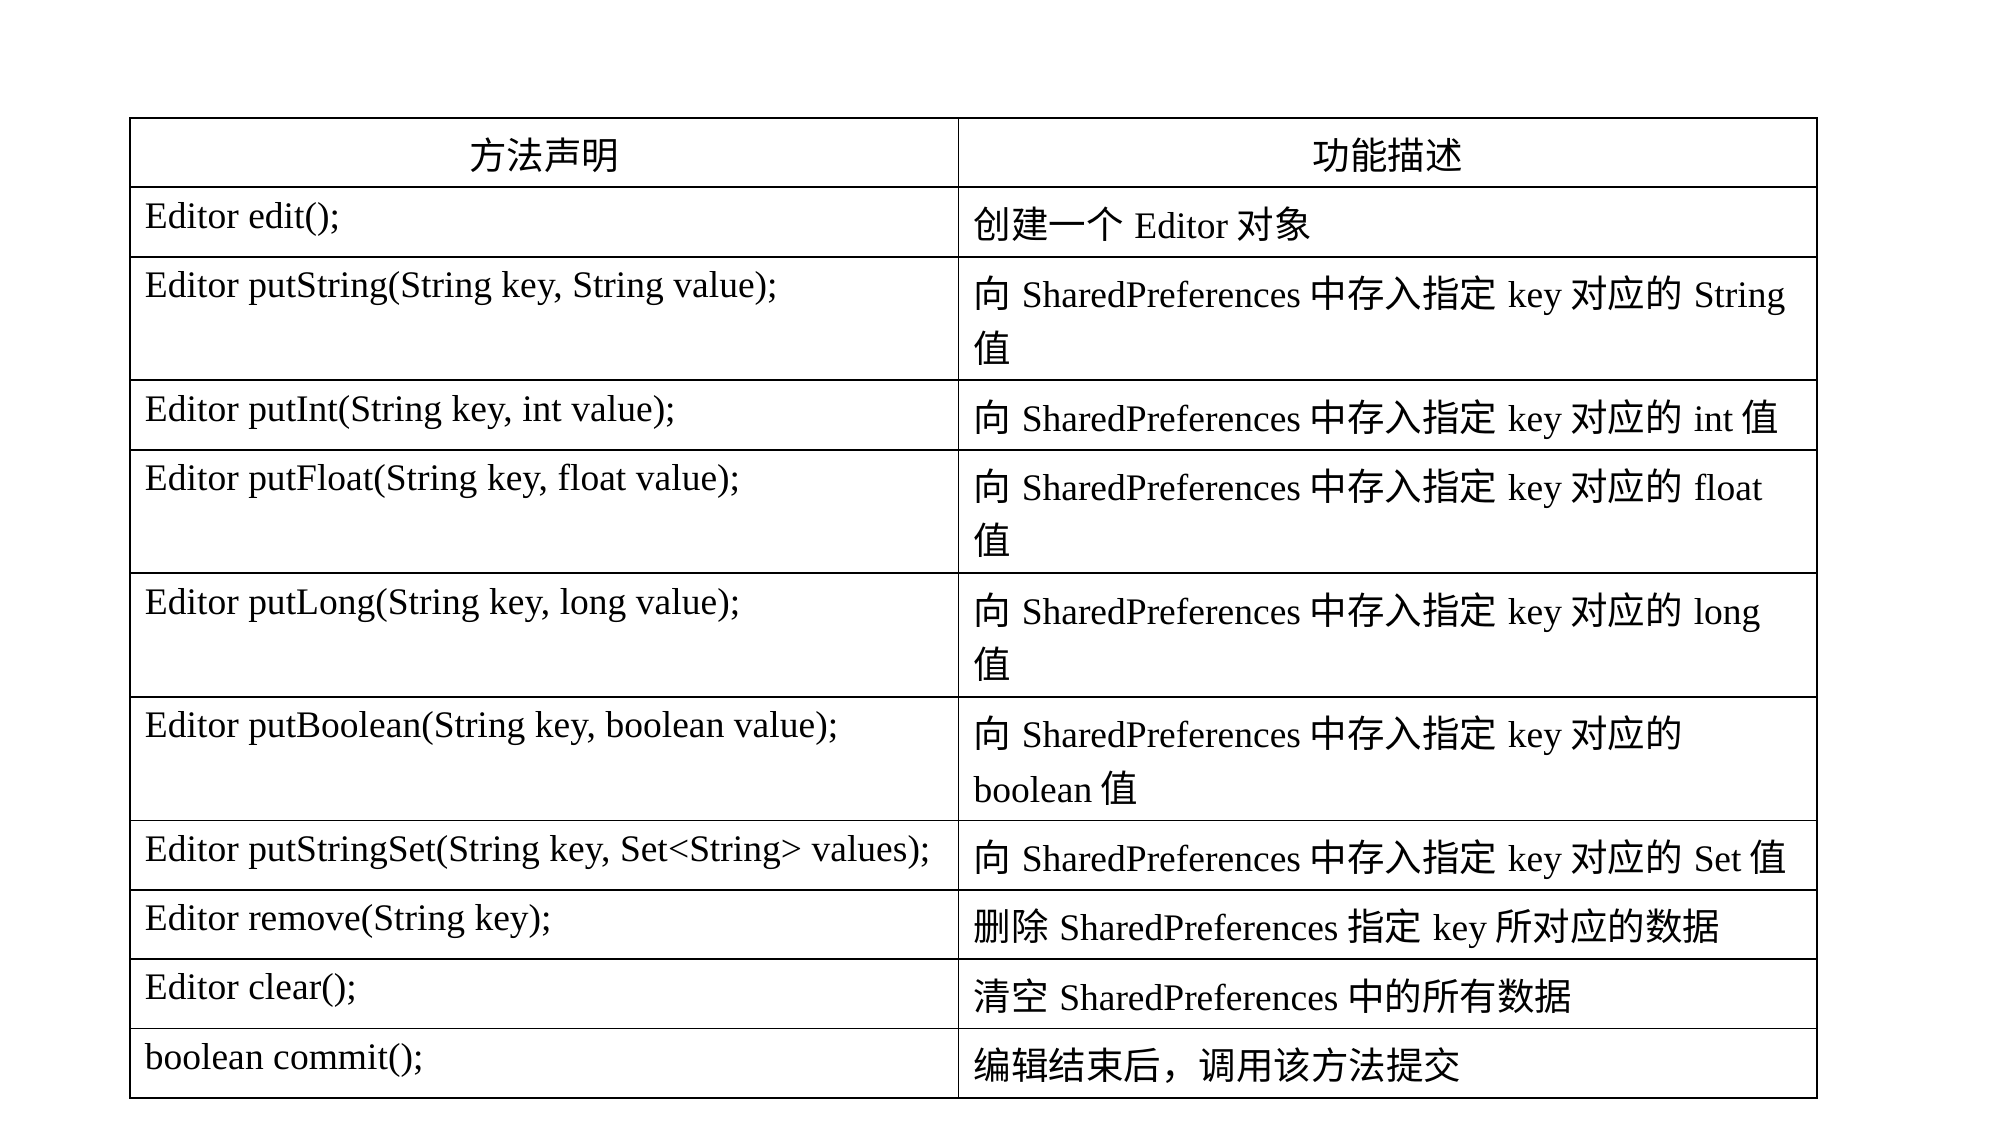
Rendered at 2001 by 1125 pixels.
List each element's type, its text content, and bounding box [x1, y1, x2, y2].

table_cell Editor putLong(String key, long value); [131, 574, 958, 696]
table_cell 删除SharedPreferences指定key所对应的数据 [959, 891, 1816, 958]
table_cell 向SharedPreferences中存入指定key对应的boolean值 [959, 698, 1816, 820]
table_cell Editor putInt(String key, int value); [131, 381, 958, 449]
table_header 方法声明 [131, 119, 958, 186]
table_cell Editor putBoolean(String key, boolean value); [131, 698, 958, 820]
table_cell 向SharedPreferences中存入指定key对应的Set值 [959, 821, 1816, 889]
table_cell 向SharedPreferences中存入指定key对应的long值 [959, 574, 1816, 696]
table_cell Editor edit(); [131, 188, 958, 256]
table_cell Editor putString(String key, String value); [131, 258, 958, 379]
table_cell Editor remove(String key); [131, 891, 958, 958]
table_cell 创建一个Editor对象 [959, 188, 1816, 256]
table_cell 编辑结束后，调用该方法提交 [959, 1029, 1816, 1097]
table_cell Editor putFloat(String key, float value); [131, 451, 958, 572]
table_header 功能描述 [959, 119, 1816, 186]
table_cell 向SharedPreferences中存入指定key对应的String值 [959, 258, 1816, 379]
table_cell 向SharedPreferences中存入指定key对应的float值 [959, 451, 1816, 572]
table_cell boolean commit(); [131, 1029, 958, 1097]
table_cell 向SharedPreferences中存入指定key对应的int值 [959, 381, 1816, 449]
table_cell 清空SharedPreferences中的所有数据 [959, 960, 1816, 1028]
table_cell Editor putStringSet(String key, Set<String> values); [131, 821, 958, 889]
table_cell Editor clear(); [131, 960, 958, 1028]
